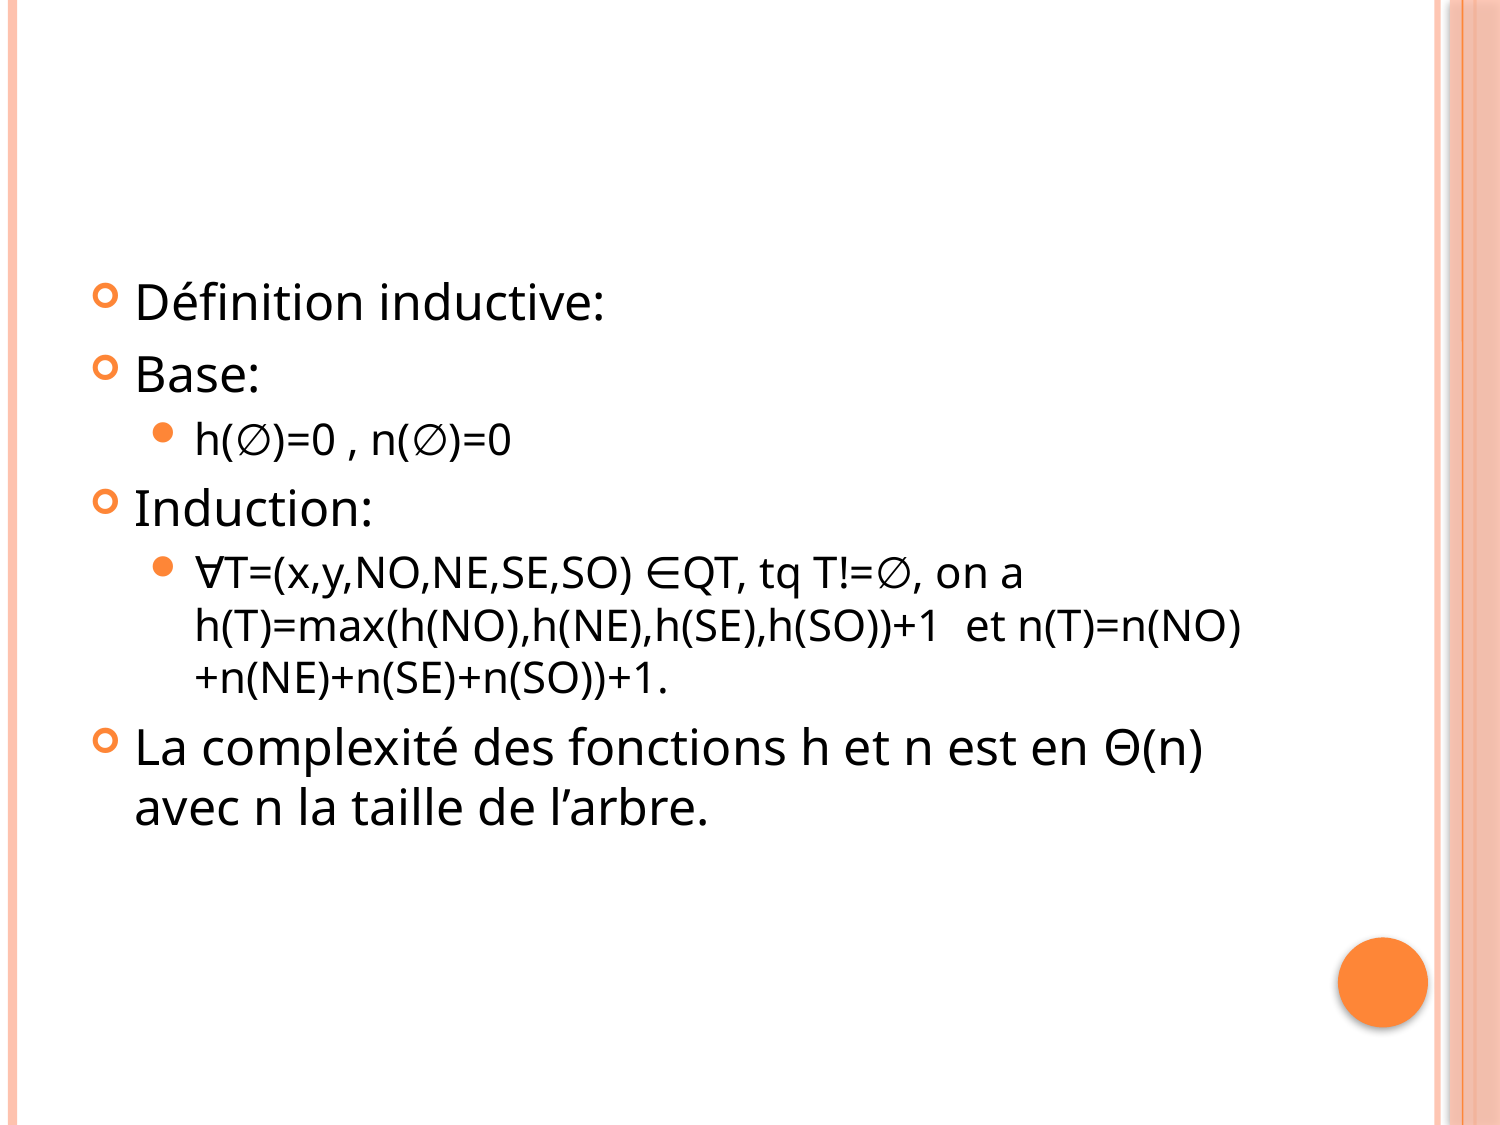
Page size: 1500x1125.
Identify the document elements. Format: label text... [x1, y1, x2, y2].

list Définition inductive: Base: h(∅)=0 , n(∅)=0 Induction: ∀T=(x,y,NO,NE,SE,SO) ∈QT, tq T!=∅, on a h(T)=max(h(NO),h(NE),h(SE),h(SO))+1 et n(T)=n(NO)+n(NE)+n(SE)+n(SO))+1. La complexité des fonctions h et n est en Θ(n) avec n la taille de l’arbre. [75, 262, 1300, 1062]
